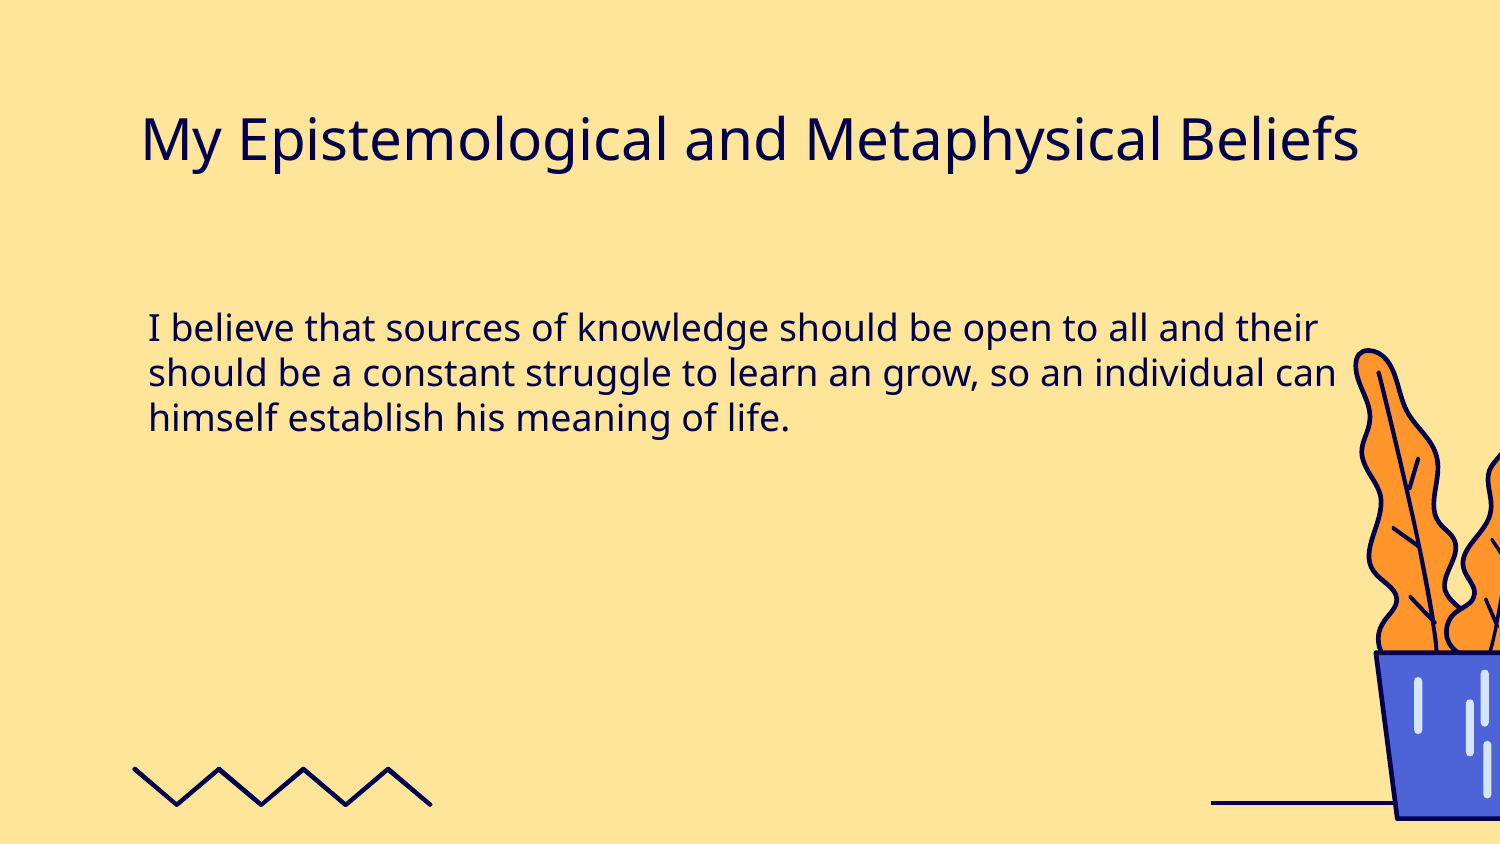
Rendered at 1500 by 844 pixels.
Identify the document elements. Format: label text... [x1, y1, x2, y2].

title My Epistemological and Metaphysical Beliefs [118, 87, 1382, 181]
list I believe that sources of knowledge should be open to all and their should be a constant struggle to learn an grow, so an individual can himself establish his meaning of life. [118, 243, 1382, 756]
